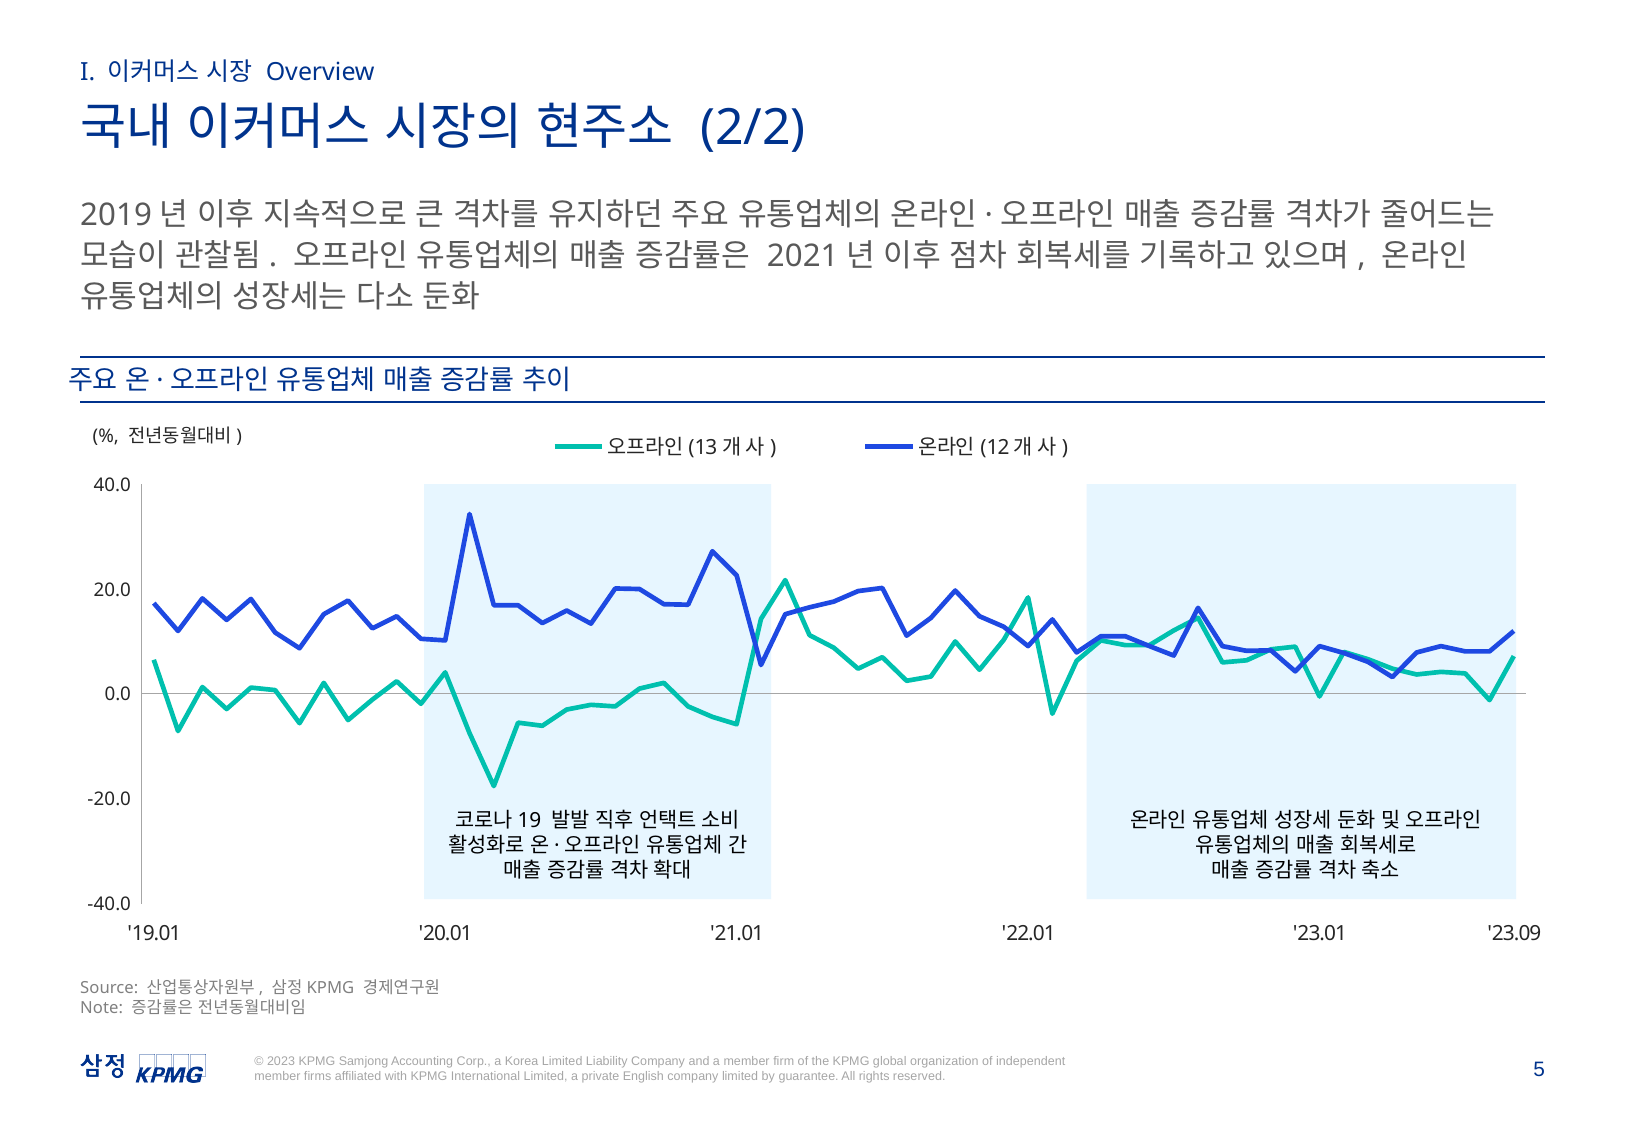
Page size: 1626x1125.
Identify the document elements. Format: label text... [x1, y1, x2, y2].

list 2019년 이후 지속적으로 큰 격차를 유지하던 주요 유통업체의 온라인·오프라인 매출 증감률 격차가 줄어드는 모습이 관찰됨. 오프라인 유통업체의 매출 증감률은 2021년 이후 점차 회복세를 기록하고 있으며, 온라인 유통업체의 성장세는 다소 둔화 [80, 190, 1545, 333]
list 국내 이커머스 시장의 현주소 (2/2) [80, 101, 1545, 155]
chart [79, 421, 1545, 954]
text_box Source: 산업통상자원부, 삼정KPMG 경제연구원 Note: 증감률은 전년동월대비임 [80, 962, 783, 1018]
list I. 이커머스 시장 Overview [80, 54, 1545, 85]
picture [80, 1054, 206, 1083]
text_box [79, 356, 1545, 403]
